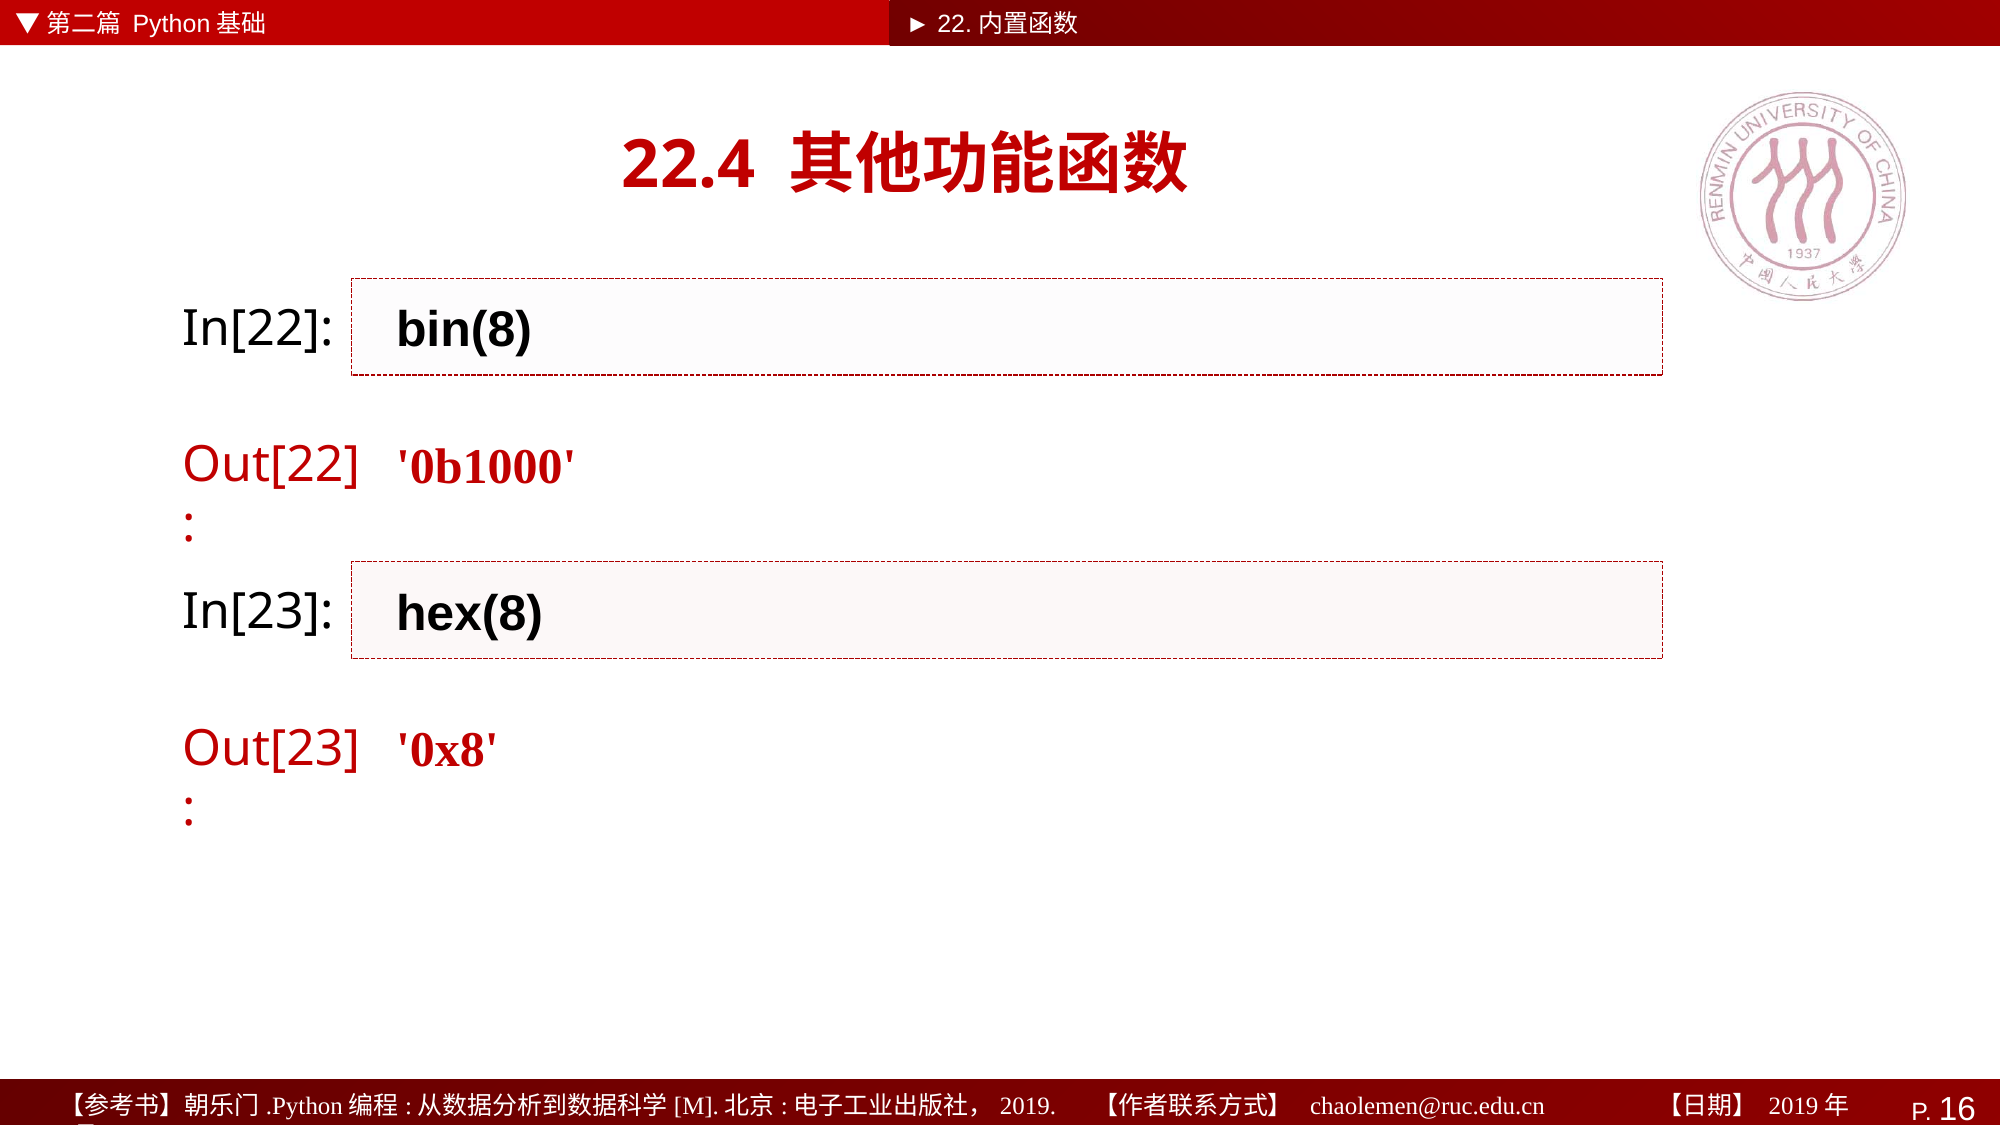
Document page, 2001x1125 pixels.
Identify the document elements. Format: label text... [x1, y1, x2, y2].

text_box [167, 278, 1663, 513]
title 22.4 其他功能函数 [101, 92, 1710, 229]
list ► 22.内置函数 [890, 0, 1249, 43]
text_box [167, 561, 1663, 796]
picture [1696, 89, 1910, 304]
list ▼第二篇 Python基础 [0, 0, 725, 43]
